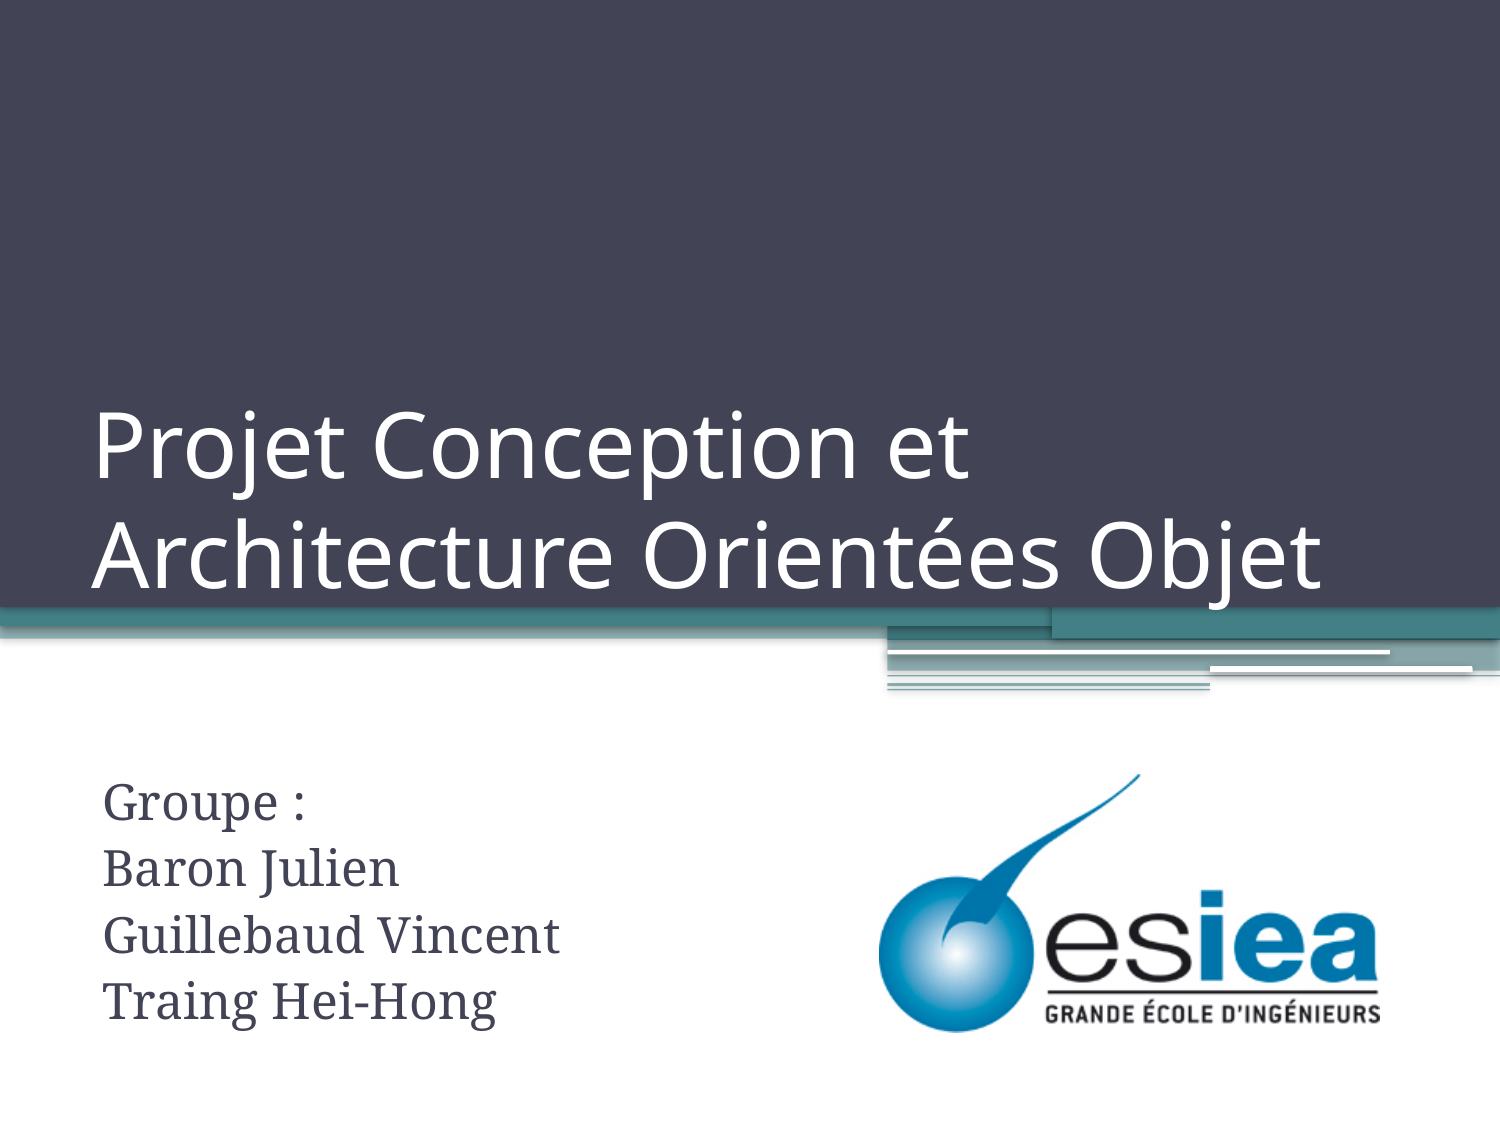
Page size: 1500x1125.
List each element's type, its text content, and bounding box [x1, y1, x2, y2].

subtitle Groupe : Baron Julien Guillebaud Vincent Traing Hei-Hong [76, 763, 890, 1051]
title Projet Conception et Architecture Orientées Objet [76, 373, 1465, 615]
picture [900, 898, 1012, 1010]
picture [879, 774, 1381, 1033]
